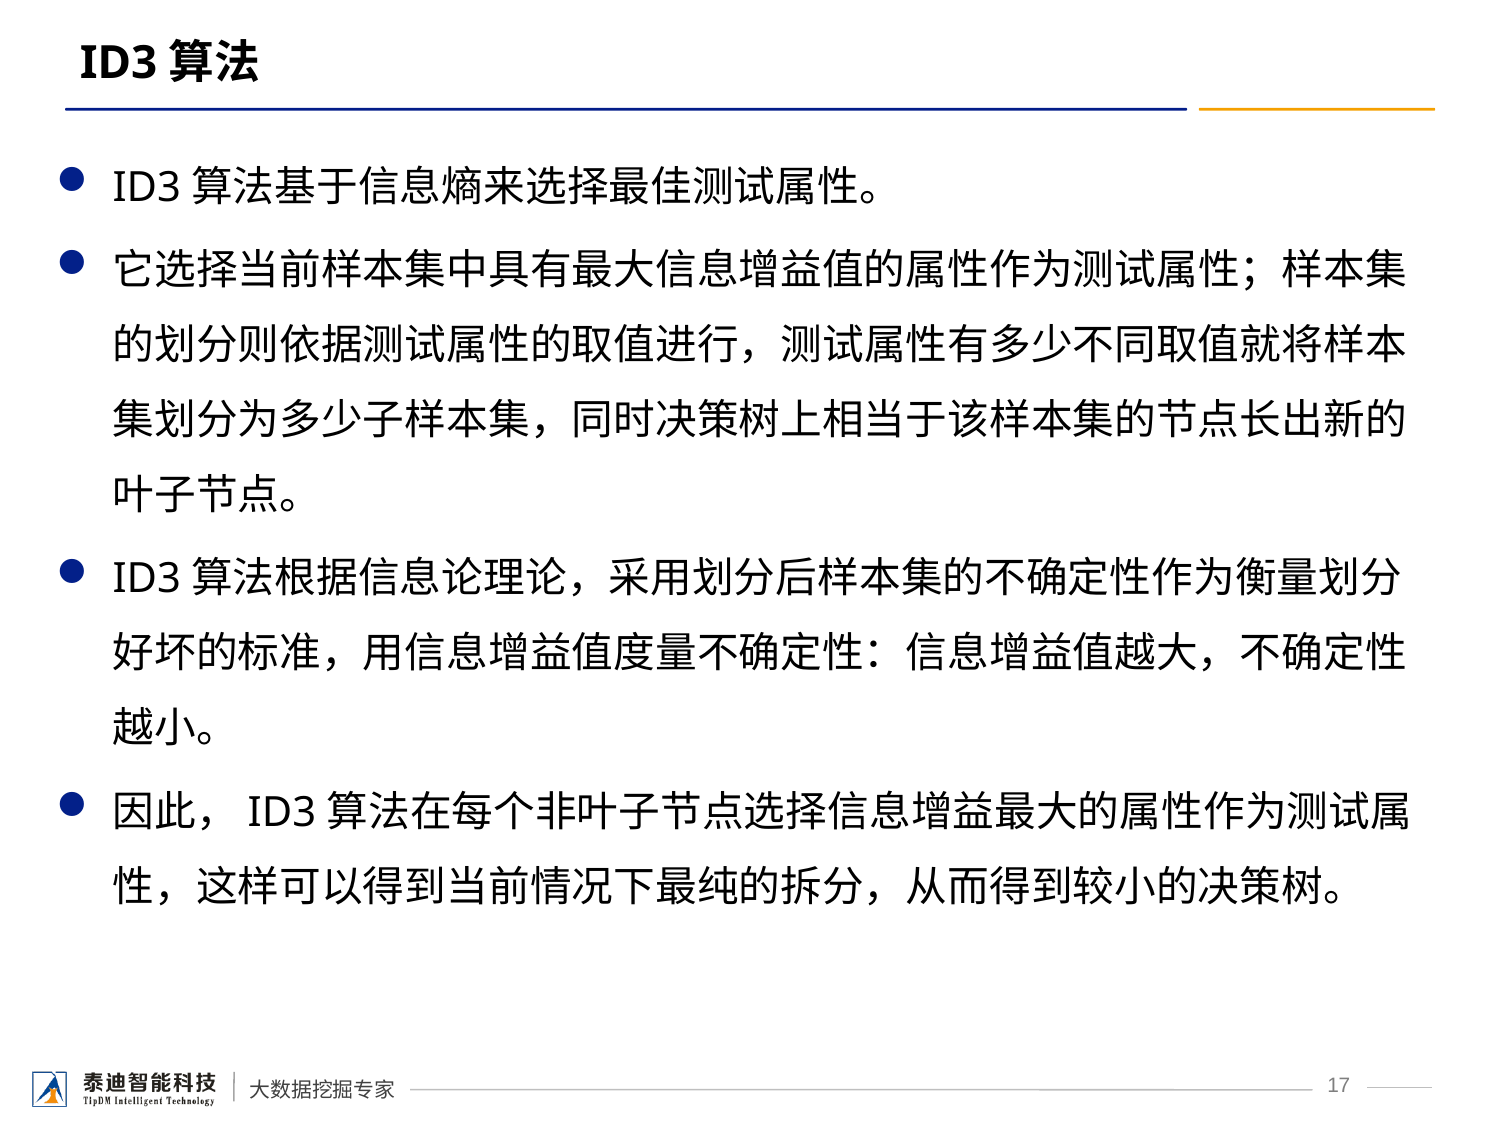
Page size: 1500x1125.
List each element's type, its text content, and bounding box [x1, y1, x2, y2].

list ID3算法基于信息熵来选择最佳测试属性。 它选择当前样本集中具有最大信息增益值的属性作为测试属性；样本集的划分则依据测试属性的取值进行，测试属性有多少不同取值就将样本集划分为多少子样本集，同时决策树上相当于该样本集的节点长出新的叶子节点。 ID3算法根据信息论理论，采用划分后样本集的不确定性作为衡量划分好坏的标准，用信息增益值度量不确定性：信息增益值越大，不确定性越小。 因此，ID3算法在每个非叶子节点选择信息增益最大的属性作为测试属性，这样可以得到当前情况下最纯的拆分，从而得到较小的决策树。 [41, 127, 1436, 929]
picture [29, 1062, 218, 1111]
title ID3算法 [64, 25, 1430, 97]
